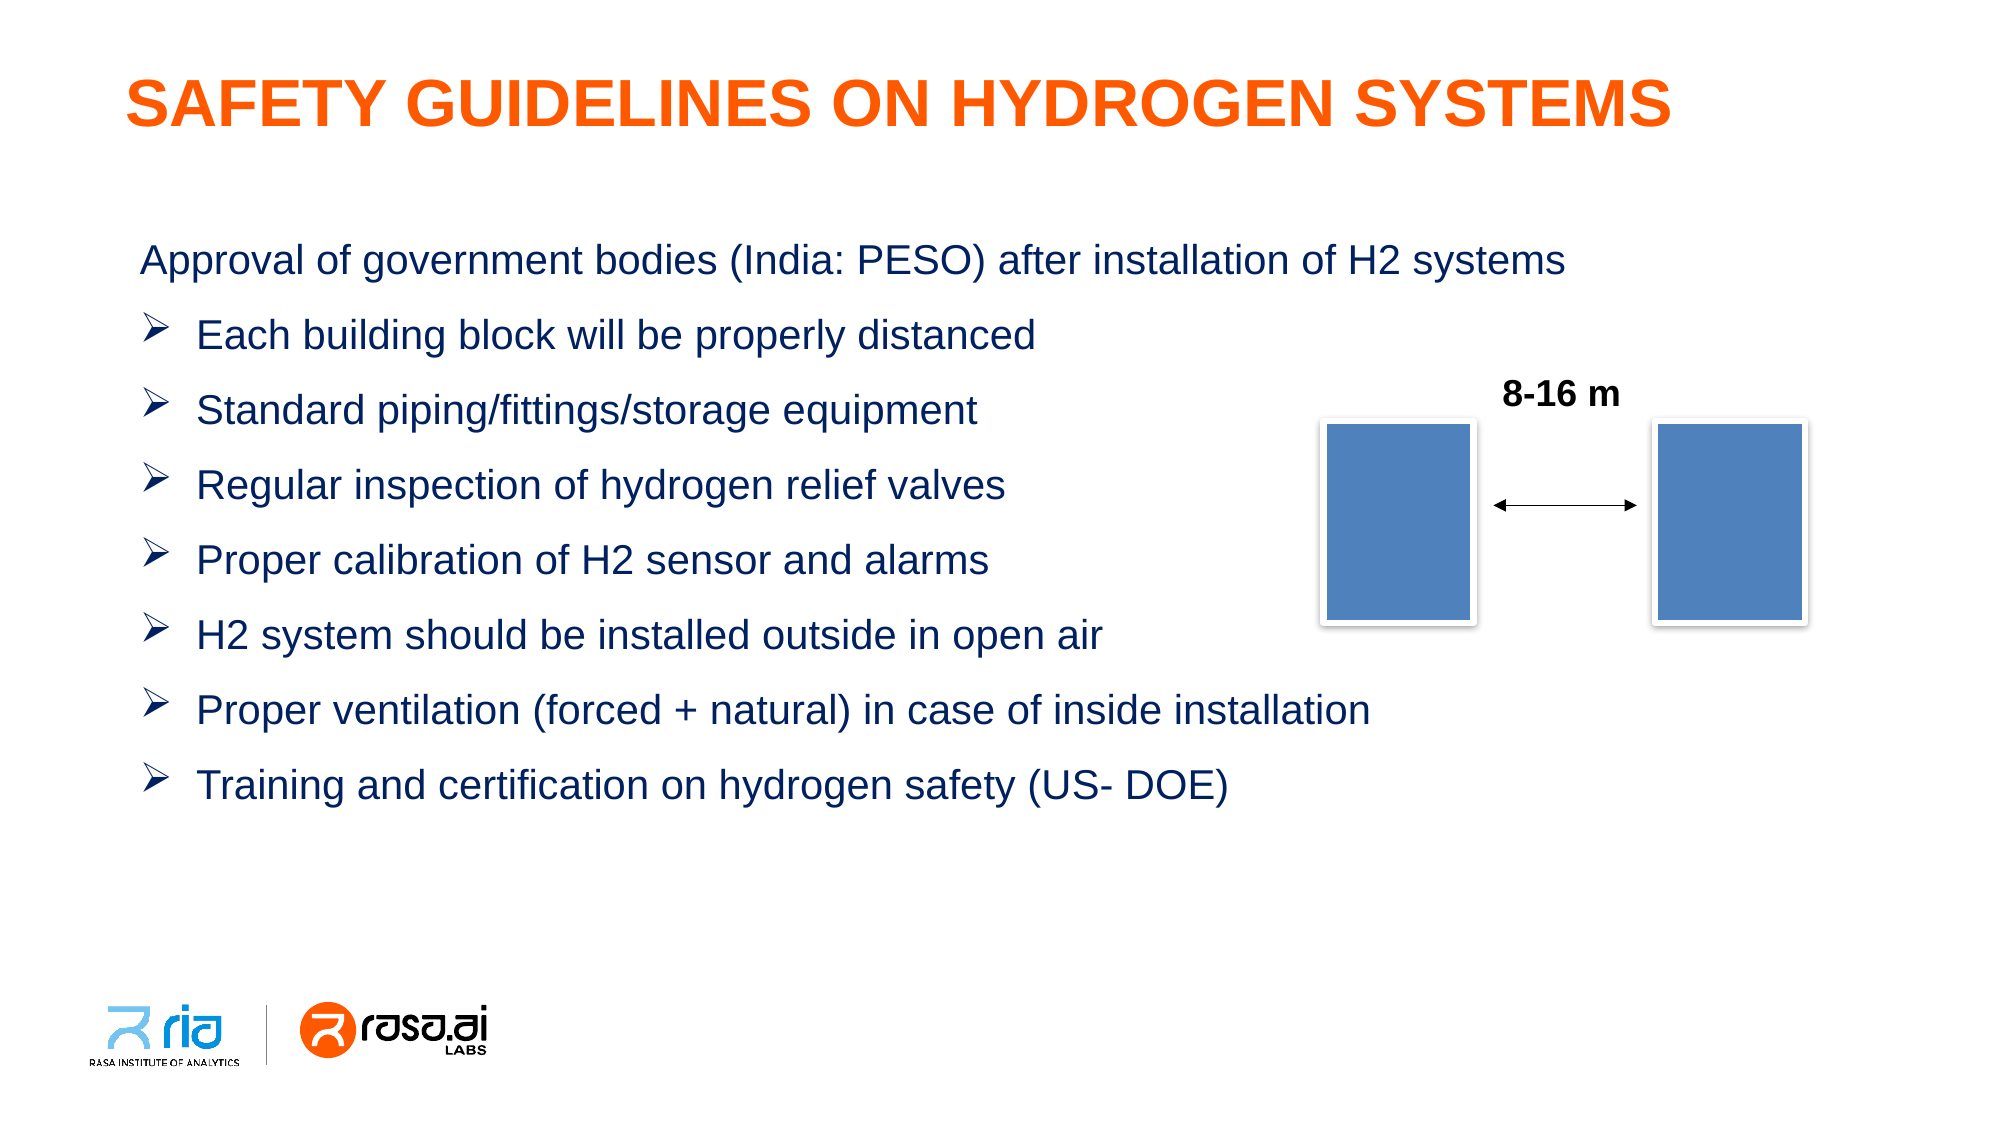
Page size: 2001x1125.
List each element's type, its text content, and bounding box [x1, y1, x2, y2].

text_box [1320, 418, 1477, 626]
picture [78, 992, 250, 1078]
title SAFETY GUIDELINES ON HYDROGEN SYSTEMS [125, 59, 1791, 141]
text_box [1652, 418, 1808, 626]
text_box Approval of government bodies (India: PESO) after installation of H2 systems Each building block will be properly distanced Standard piping/fittings/storage equipment Regular inspection of hydrogen relief valves Proper calibration of H2 sensor and alarms H2 system should be installed outside in open air Proper ventilation (forced + natural) in case of inside installation Training and certification on hydrogen safety (US- DOE) [124, 200, 1730, 891]
text_box 8-16 m [1487, 361, 1636, 421]
